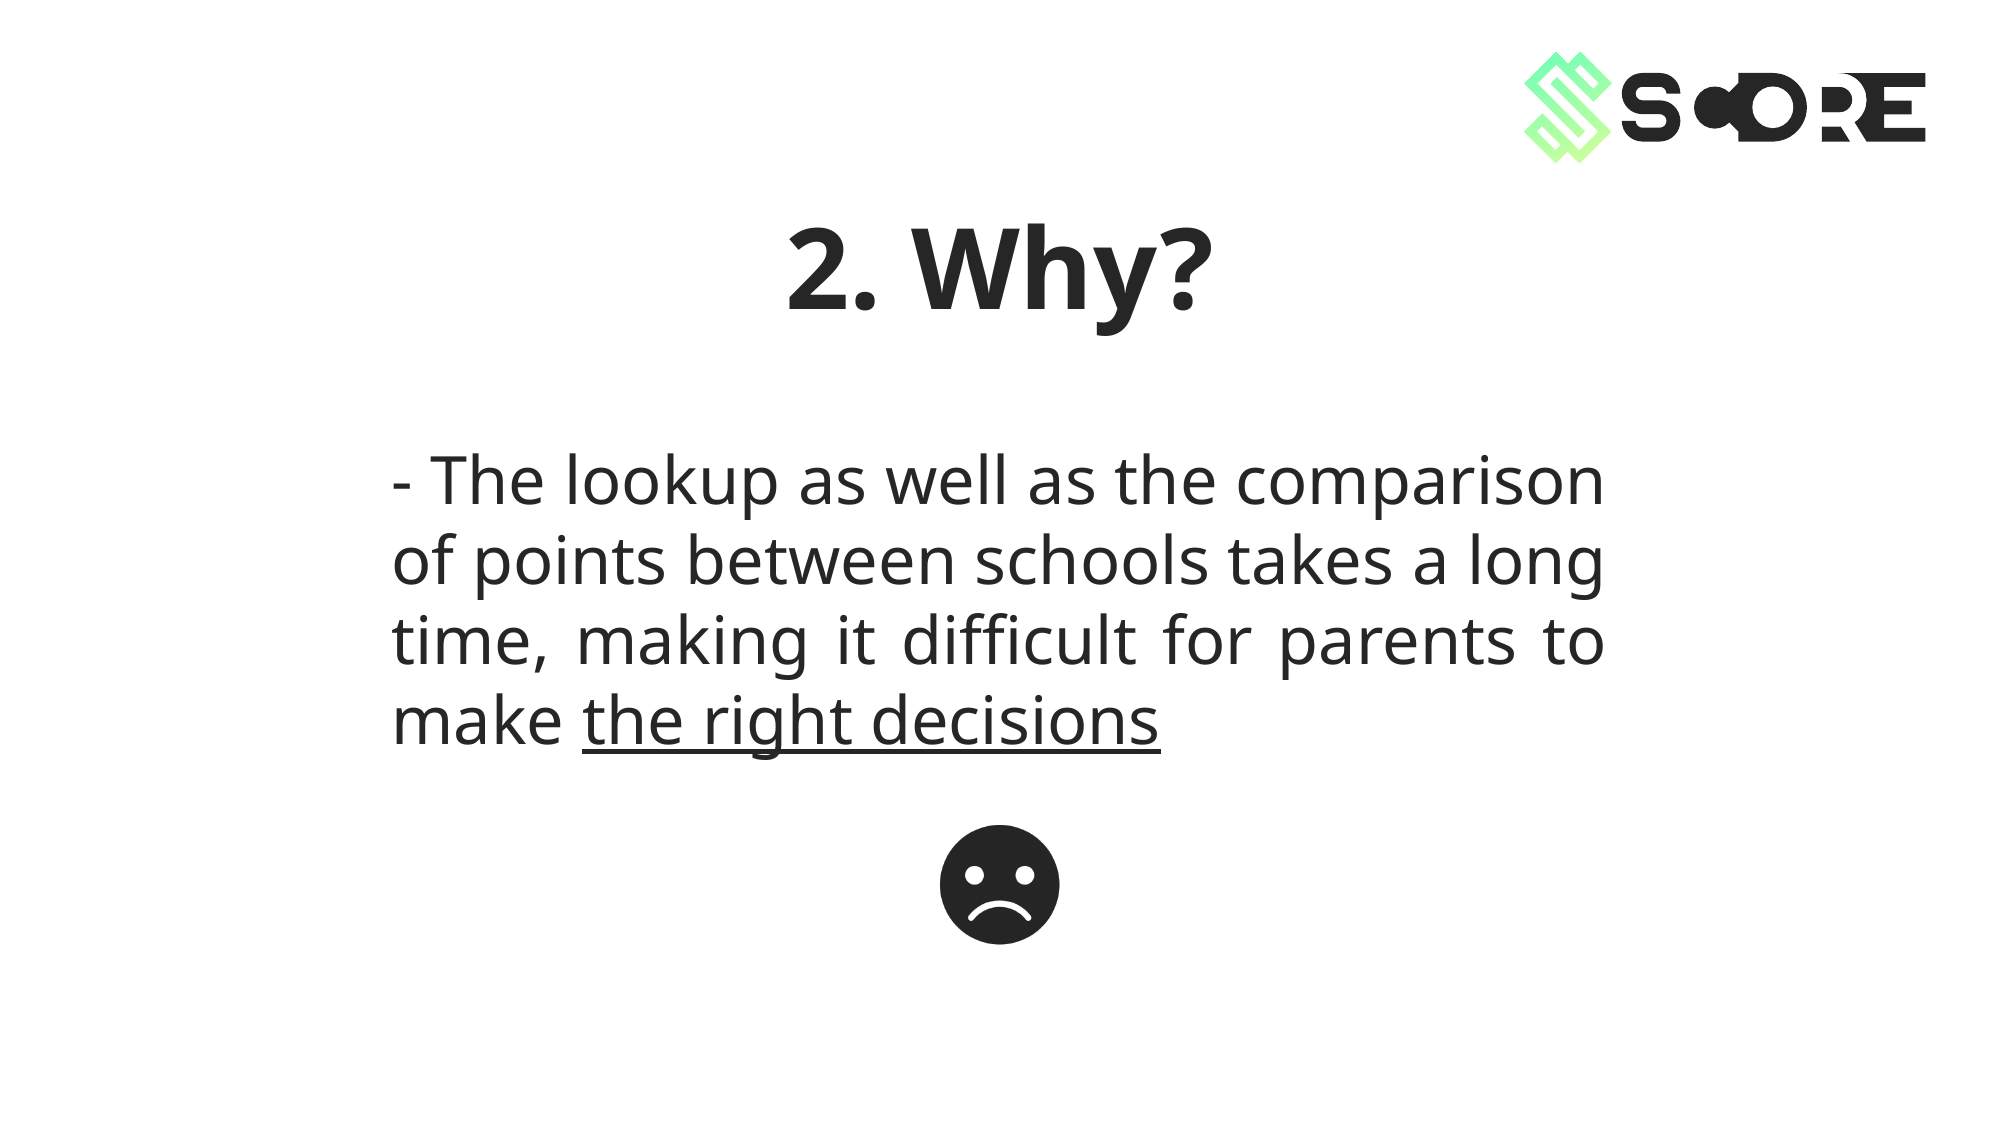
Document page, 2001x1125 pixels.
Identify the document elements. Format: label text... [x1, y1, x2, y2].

text_box [1837, 72, 1927, 143]
text_box [1806, 71, 1865, 143]
text_box [1693, 85, 1737, 130]
text_box [1522, 76, 1613, 165]
picture [924, 809, 1075, 960]
text_box [1620, 71, 1682, 143]
text_box 2. Why? [771, 190, 1229, 340]
text_box [1751, 85, 1795, 130]
text_box [1823, 88, 1851, 111]
text_box - The lookup as well as the comparison of points between schools takes a long time, making it difficult for parents to make the right decisions [376, 430, 1624, 765]
text_box [1729, 71, 1806, 143]
text_box [1523, 50, 1613, 139]
text_box [1823, 128, 1849, 143]
